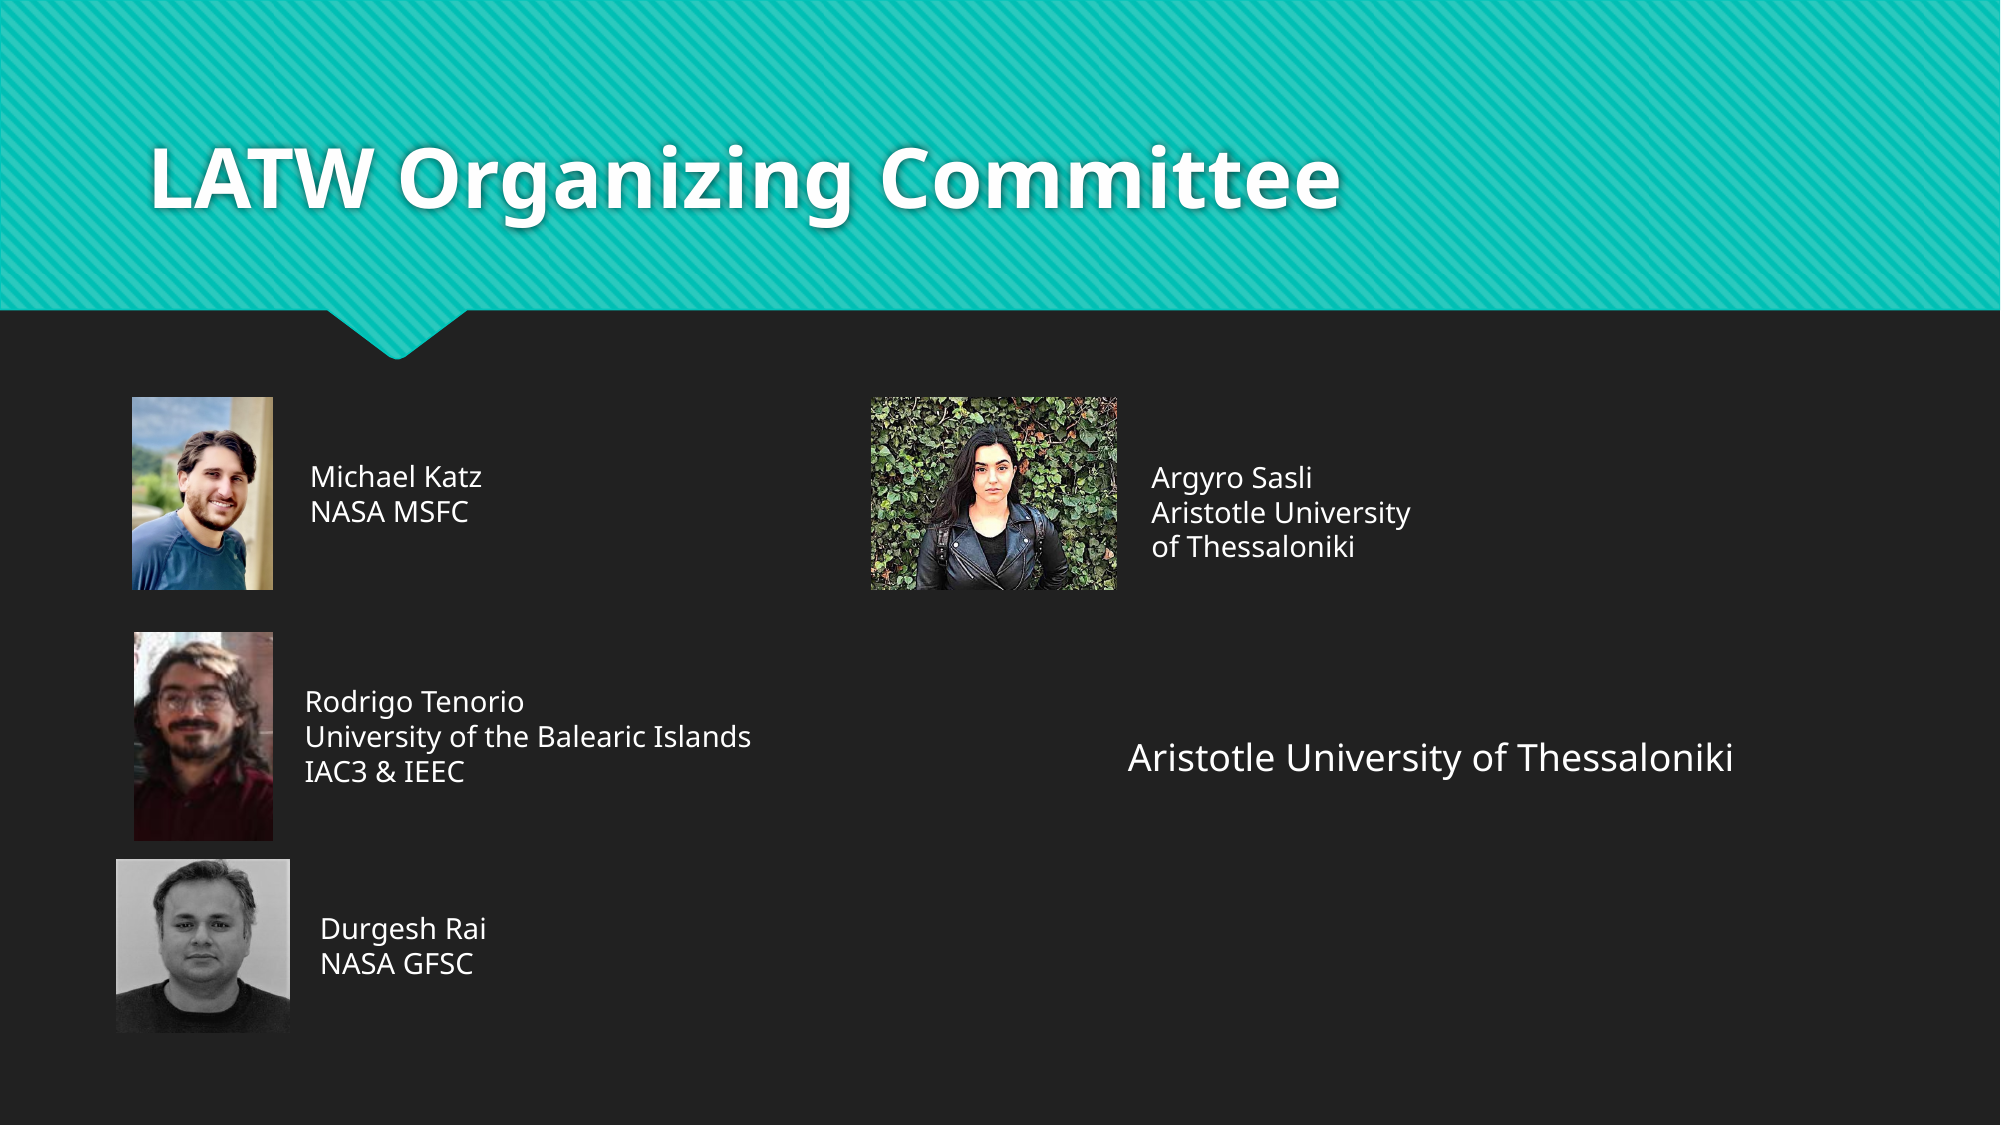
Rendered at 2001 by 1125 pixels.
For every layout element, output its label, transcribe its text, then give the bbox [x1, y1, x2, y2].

text_box Aristotle University of Thessaloniki [1113, 726, 2000, 786]
picture [134, 632, 273, 841]
text_box Argyro Sasli Aristotle University of Thessaloniki [1136, 451, 1434, 572]
picture [871, 397, 1117, 590]
title LATW Organizing Committee [132, 73, 1868, 233]
text_box Durgesh Rai NASA GFSC [305, 902, 502, 988]
text_box Michael Katz NASA MSFC [295, 450, 498, 536]
picture [132, 397, 273, 590]
picture [115, 858, 290, 1033]
text_box Rodrigo Tenorio University of the Balearic Islands IAC3 & IEEC [289, 675, 768, 796]
